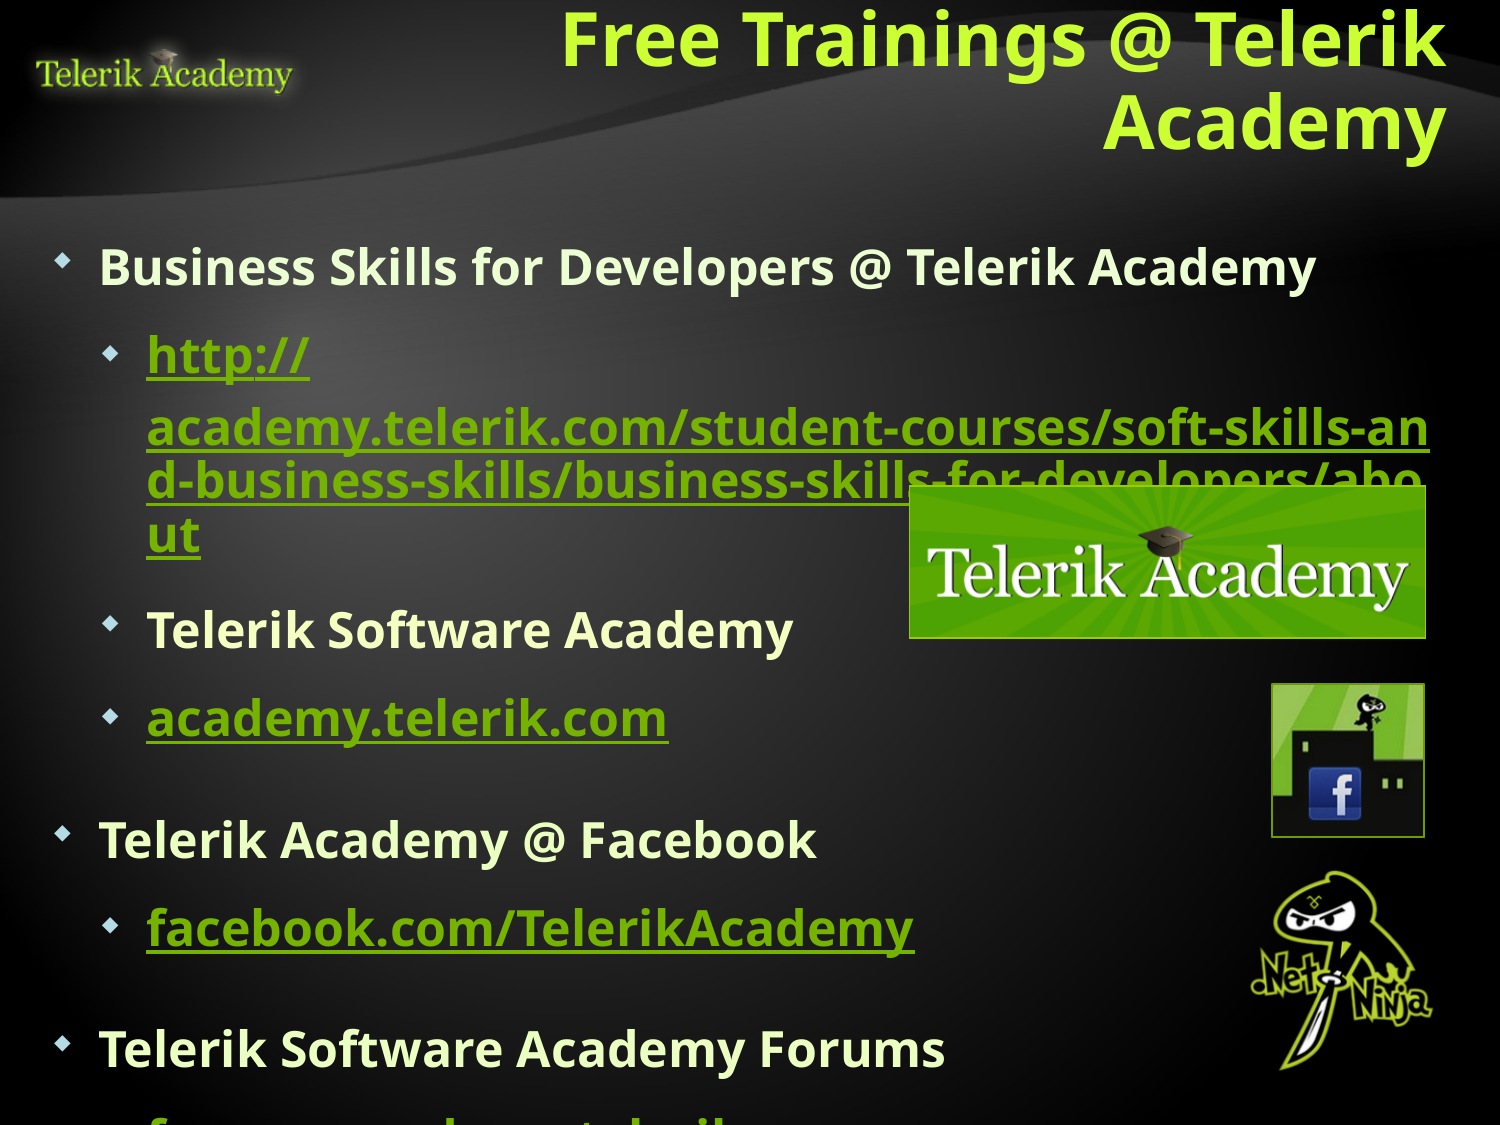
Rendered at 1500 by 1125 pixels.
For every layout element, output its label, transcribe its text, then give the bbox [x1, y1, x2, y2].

picture [0, 0, 1500, 1125]
picture [909, 486, 1426, 638]
list Business Skills for Developers @ Telerik Academy http://academy.telerik.com/student-courses/soft-skills-and-business-skills/business-skills-for-developers/about Telerik Software Academy academy.telerik.com Telerik Academy @ Facebook facebook.com/TelerikAcademy Telerik Software Academy Forums forums.academy.telerik.com [37, 224, 1463, 1125]
title Free Trainings @ Telerik Academy [300, 12, 1463, 150]
picture [1270, 683, 1426, 838]
picture [1246, 866, 1438, 1076]
